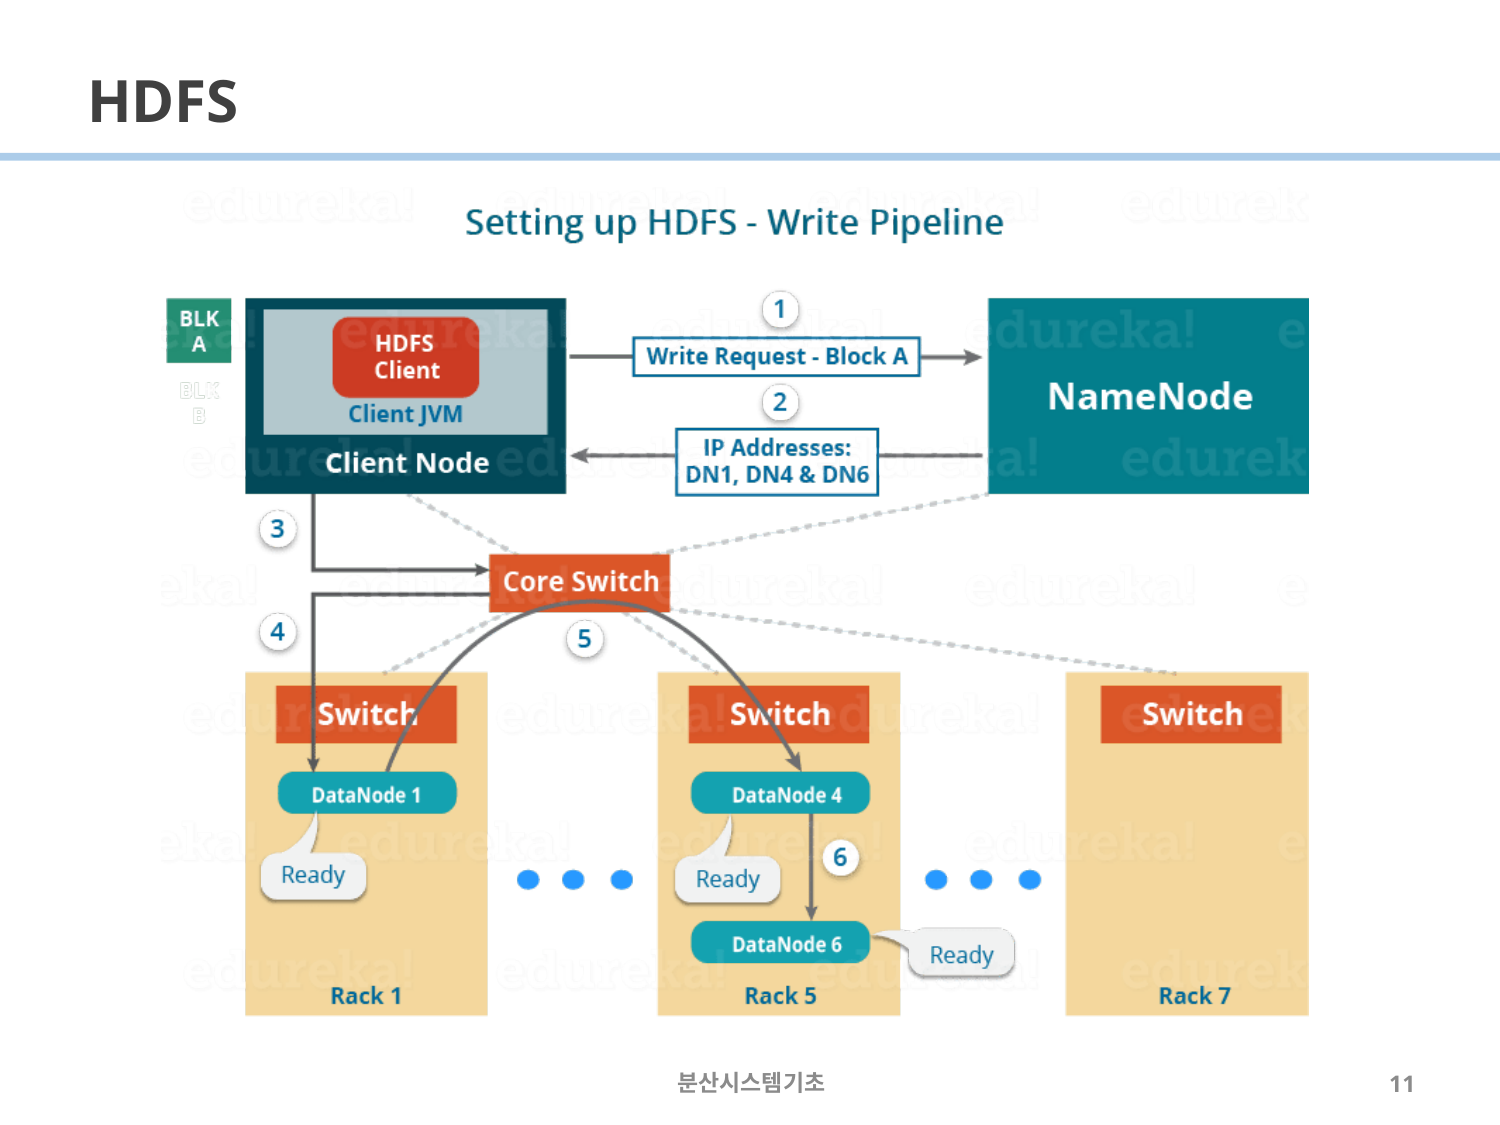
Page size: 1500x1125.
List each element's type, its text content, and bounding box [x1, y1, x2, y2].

slide_number 11 [1093, 1067, 1431, 1103]
footer 분산시스템기초 [498, 1067, 1005, 1103]
title HDFS [72, 22, 1431, 144]
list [161, 187, 1309, 1024]
